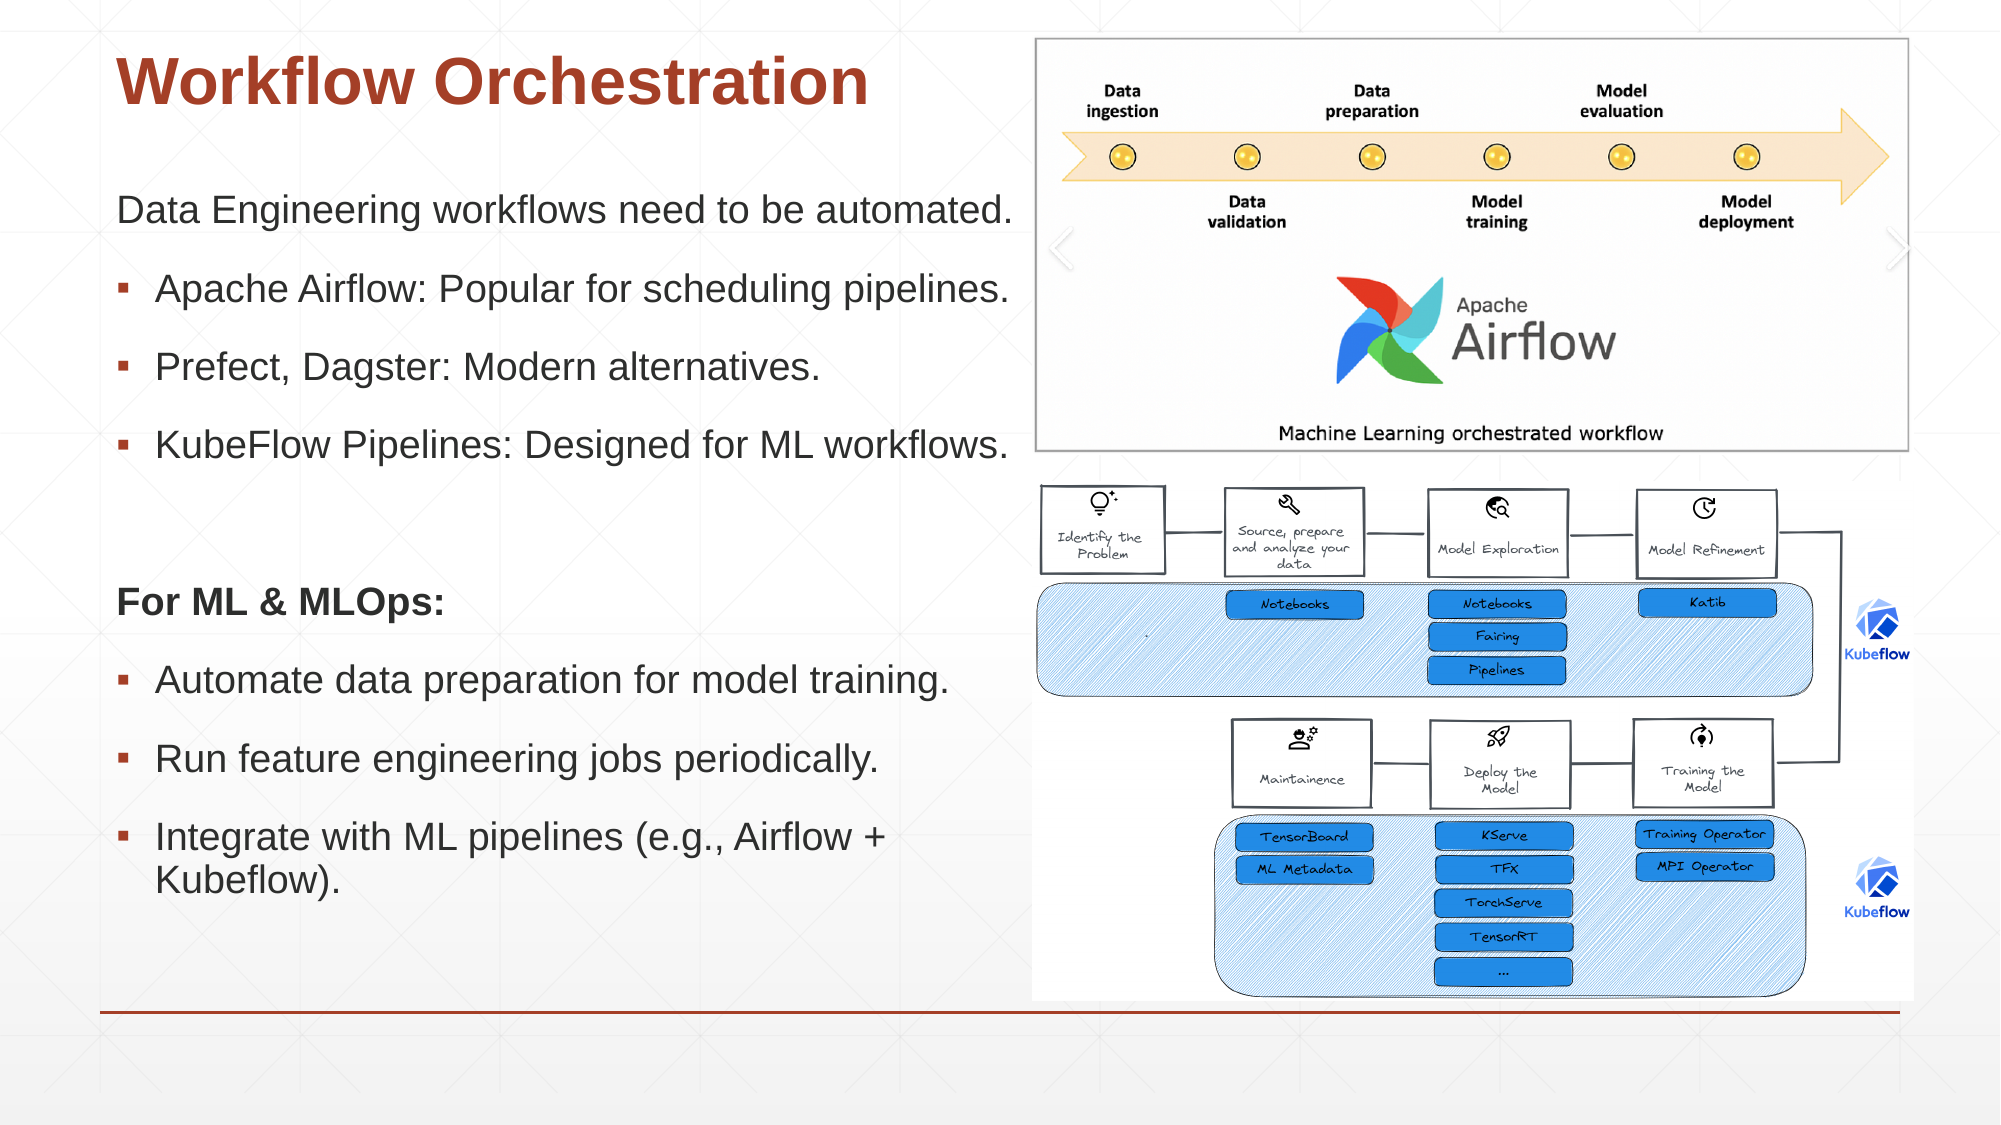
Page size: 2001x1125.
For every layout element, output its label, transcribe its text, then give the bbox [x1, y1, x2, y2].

picture [1032, 33, 1914, 455]
list Data Engineering workflows need to be automated. Apache Airflow: Popular for scheduling pipelines. Prefect, Dagster: Modern alternatives. KubeFlow Pipelines: Designed for ML workflows. For ML & MLOps: Automate data preparation for model training. Run feature engineering jobs periodically. Integrate with ML pipelines (e.g., Airflow + Kubeflow). [101, 181, 1033, 1001]
picture [1032, 481, 1914, 1001]
title Workflow Orchestration [101, 34, 1032, 127]
